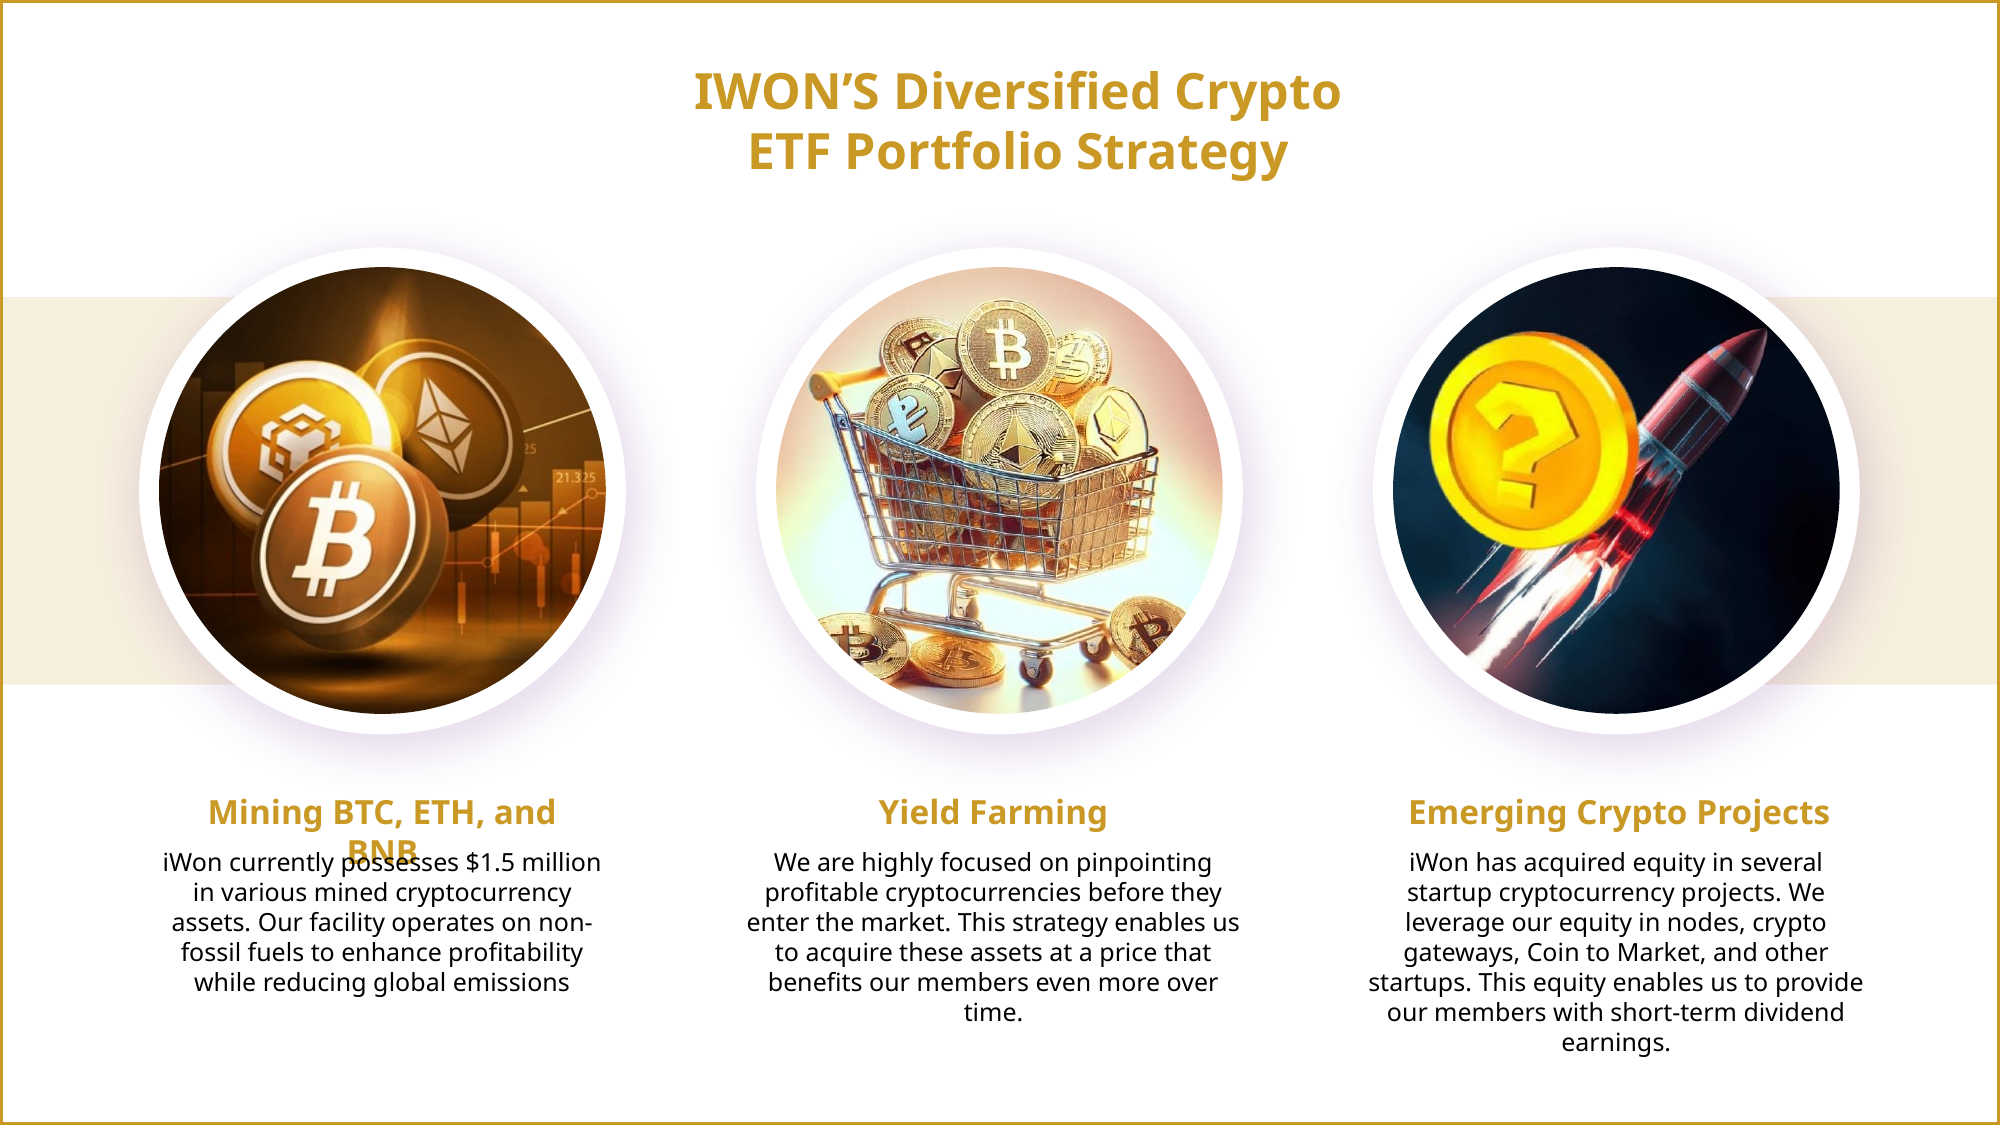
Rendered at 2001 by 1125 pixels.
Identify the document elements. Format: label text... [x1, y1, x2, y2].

picture [1393, 267, 1840, 714]
text_box We are highly focused on pinpointing profitable cryptocurrencies before they enter the market. This strategy enables us to acquire these assets at a price that benefits our members even more over time. [726, 839, 1261, 1034]
text_box Yield Farming [764, 783, 1223, 839]
picture [158, 267, 606, 714]
text_box [0, 0, 2000, 1125]
text_box Emerging Crypto Projects [1390, 783, 1849, 839]
text_box iWon has acquired equity in several startup cryptocurrency projects. We leverage our equity in nodes, crypto gateways, Coin to Market, and other startups. This equity enables us to provide our members with short-term dividend earnings. [1348, 839, 1885, 1064]
text_box iWon currently possesses $1.5 million in various mined cryptocurrency assets. Our facility operates on non-fossil fuels to enhance profitability while reducing global emissions [141, 839, 624, 1004]
picture [776, 267, 1223, 714]
